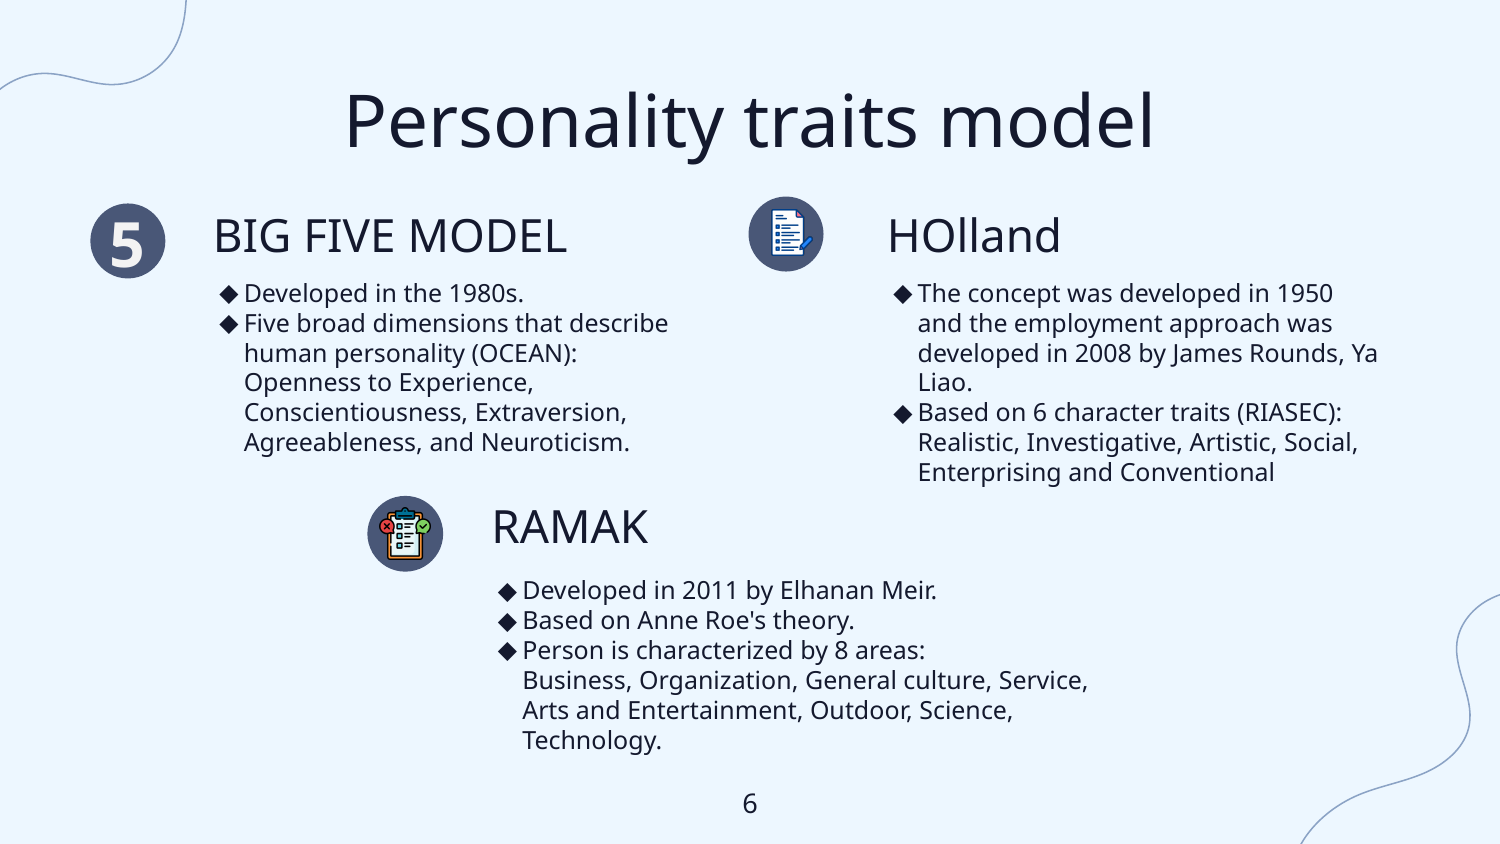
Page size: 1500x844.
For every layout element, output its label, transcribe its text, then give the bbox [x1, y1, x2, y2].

text_box [90, 224, 94, 257]
subtitle The concept was developed in 1950 and the employment approach was developed in 2008 by James Rounds, Ya Liao. Based on 6 character traits (RIASEC): Realistic, Investigative, Artistic, Social, Enterprising and Conventional [872, 262, 1397, 496]
text_box [748, 196, 812, 272]
subtitle HOlland [871, 191, 1397, 277]
subtitle Developed in the 1980s. Five broad dimensions that describe human personality (OCEAN): Openness to Experience, Conscientiousness, Extraversion, Agreeableness, and Neuroticism. [198, 262, 723, 496]
subtitle BIG FIVE MODEL [197, 191, 723, 277]
slide_number ‹#› [720, 777, 780, 837]
title Personality traits model [116, 76, 1383, 152]
text_box [367, 495, 444, 558]
picture [768, 209, 816, 256]
subtitle Developed in 2011 by Elhanan Meir. Based on Anne Roe's theory. Person is characterized by 8 areas: Business, Organization, General culture, Service, Arts and Entertainment, Outdoor, Science, Technology. [477, 559, 1154, 777]
text_box [159, 220, 166, 262]
subtitle 5 [94, 189, 159, 263]
subtitle RAMAK [476, 483, 1001, 568]
picture [379, 507, 432, 560]
text_box [97, 263, 159, 279]
